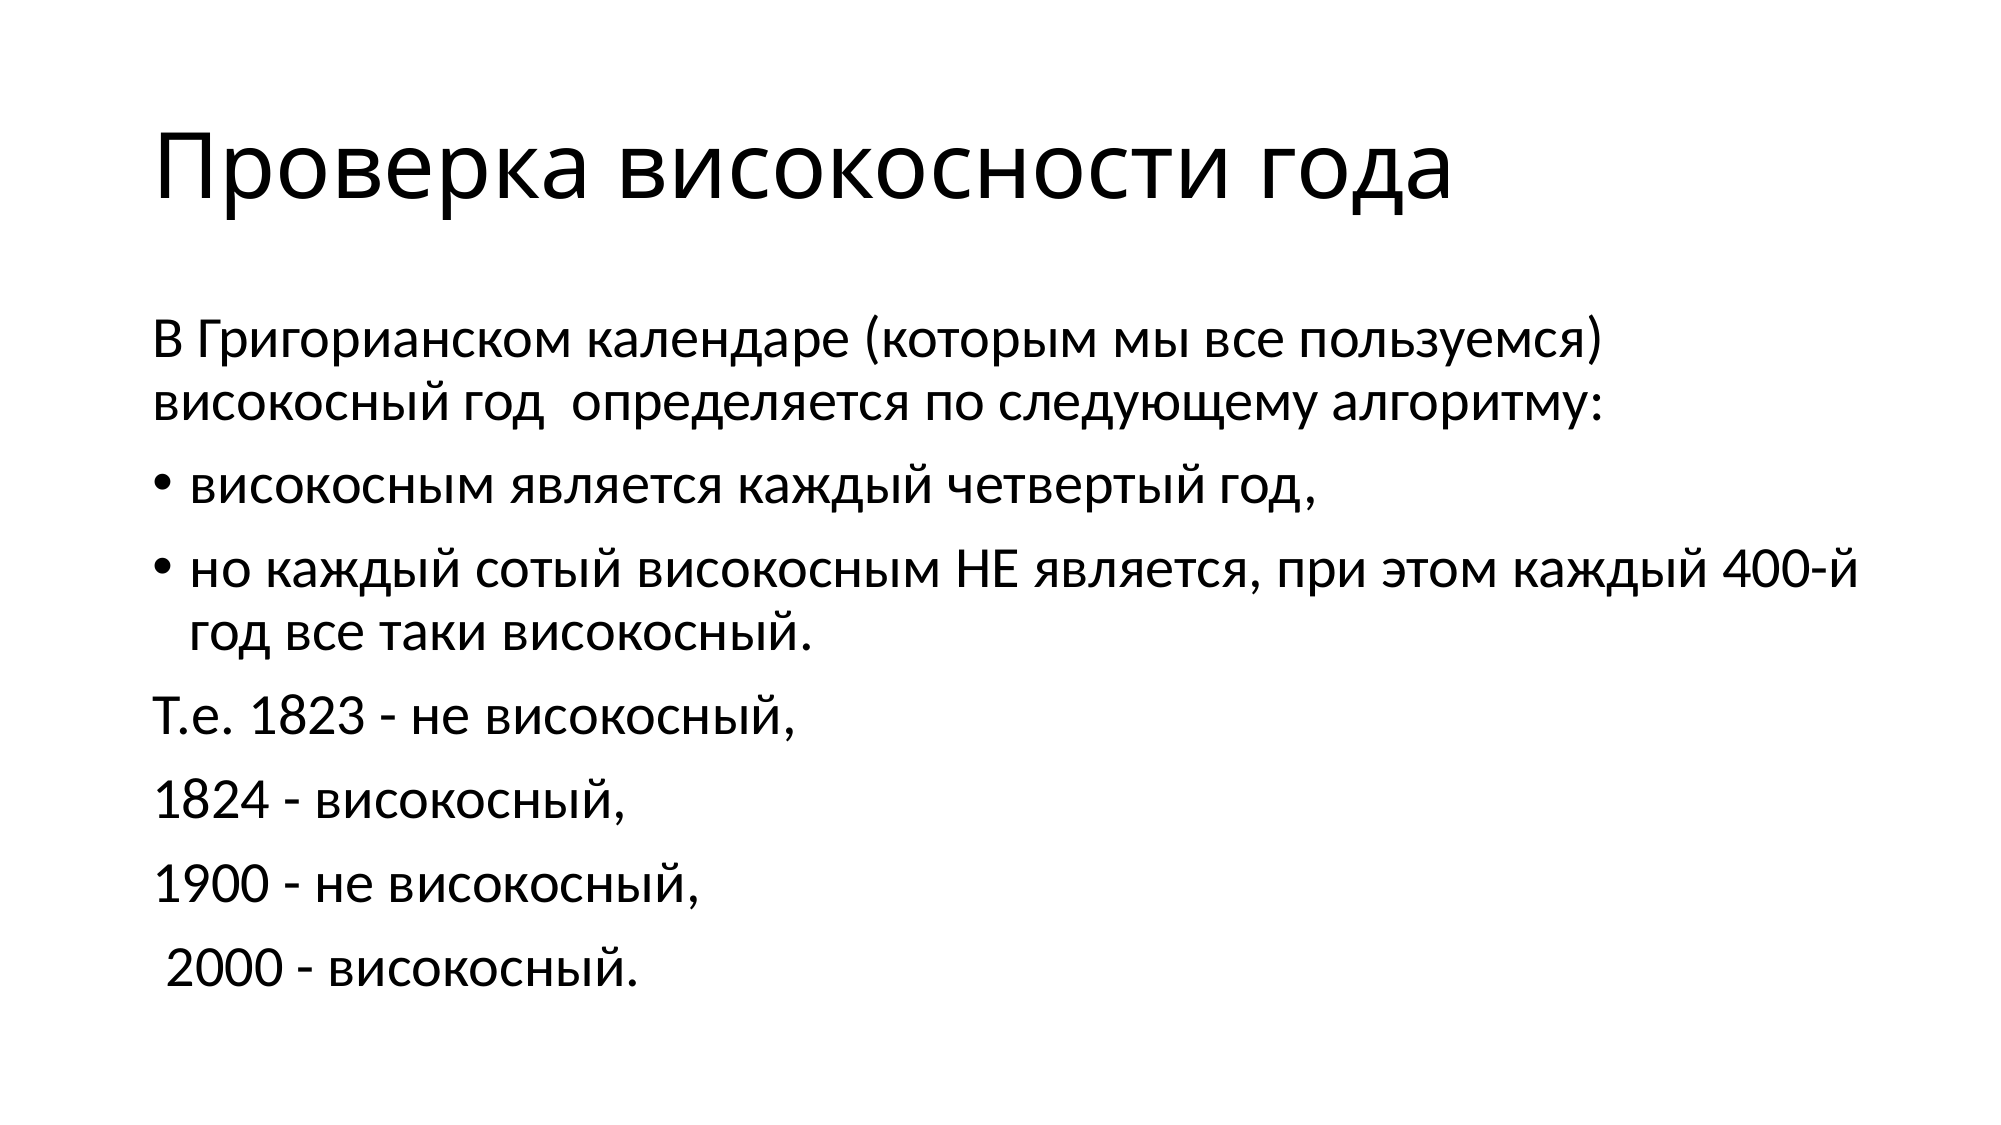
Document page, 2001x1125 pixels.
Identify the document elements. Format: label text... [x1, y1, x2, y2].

list В Григорианском календаре (которым мы все пользуемся) високосный год определяется по следующему алгоритму: високосным является каждый четвертый год, но каждый сотый високосным НЕ является, при этом каждый 400-й год все таки високосный. Т.е. 1823 - не високосный, 1824 - високосный, 1900 - не високосный, 2000 - високосный. [137, 299, 1908, 1014]
title Проверка високосности года [137, 59, 1863, 278]
